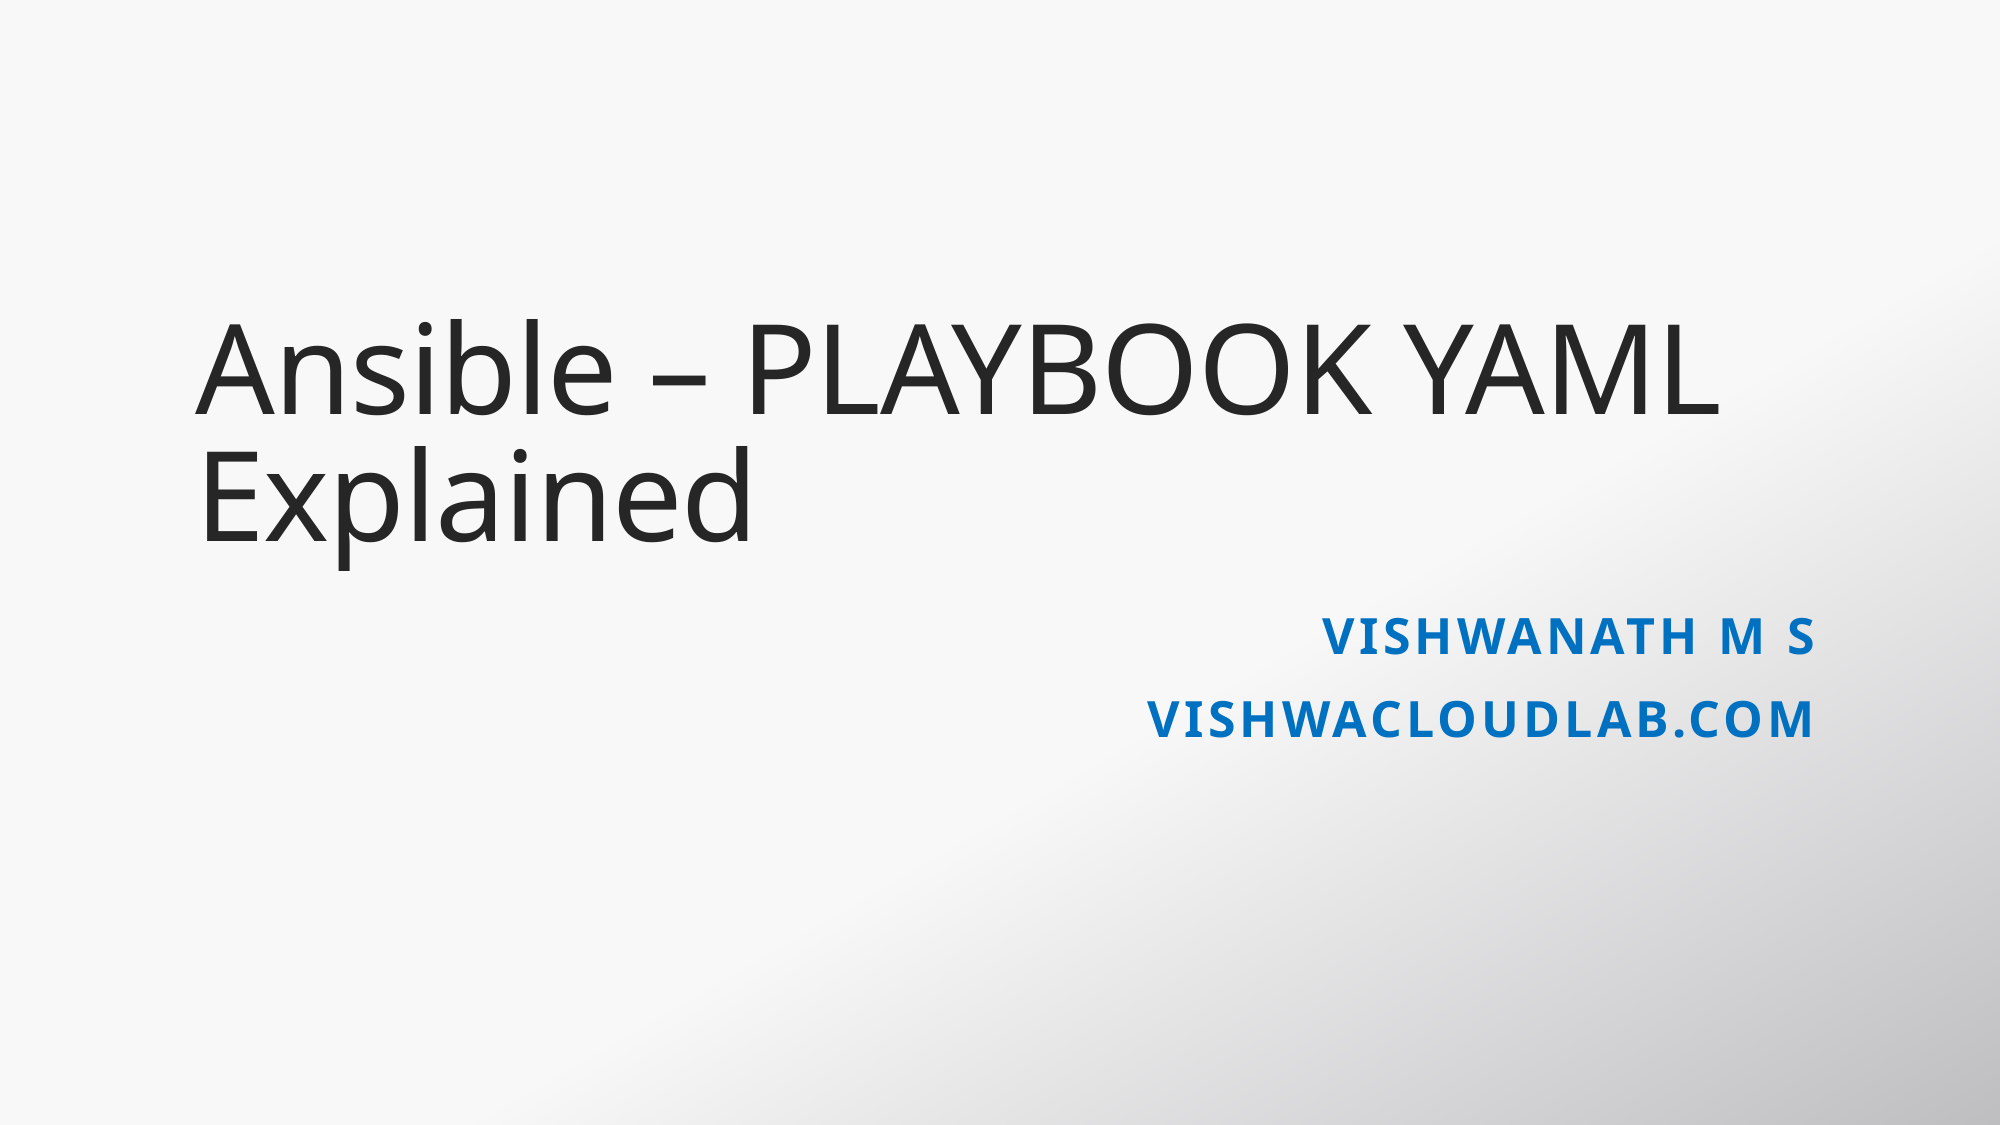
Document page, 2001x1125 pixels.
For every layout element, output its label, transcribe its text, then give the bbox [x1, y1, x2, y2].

title Ansible – PLAYBOOK YAML Explained [180, 124, 1830, 575]
subtitle VishwanaTH m s VISHWACLOUDLAB.com [180, 604, 1831, 919]
